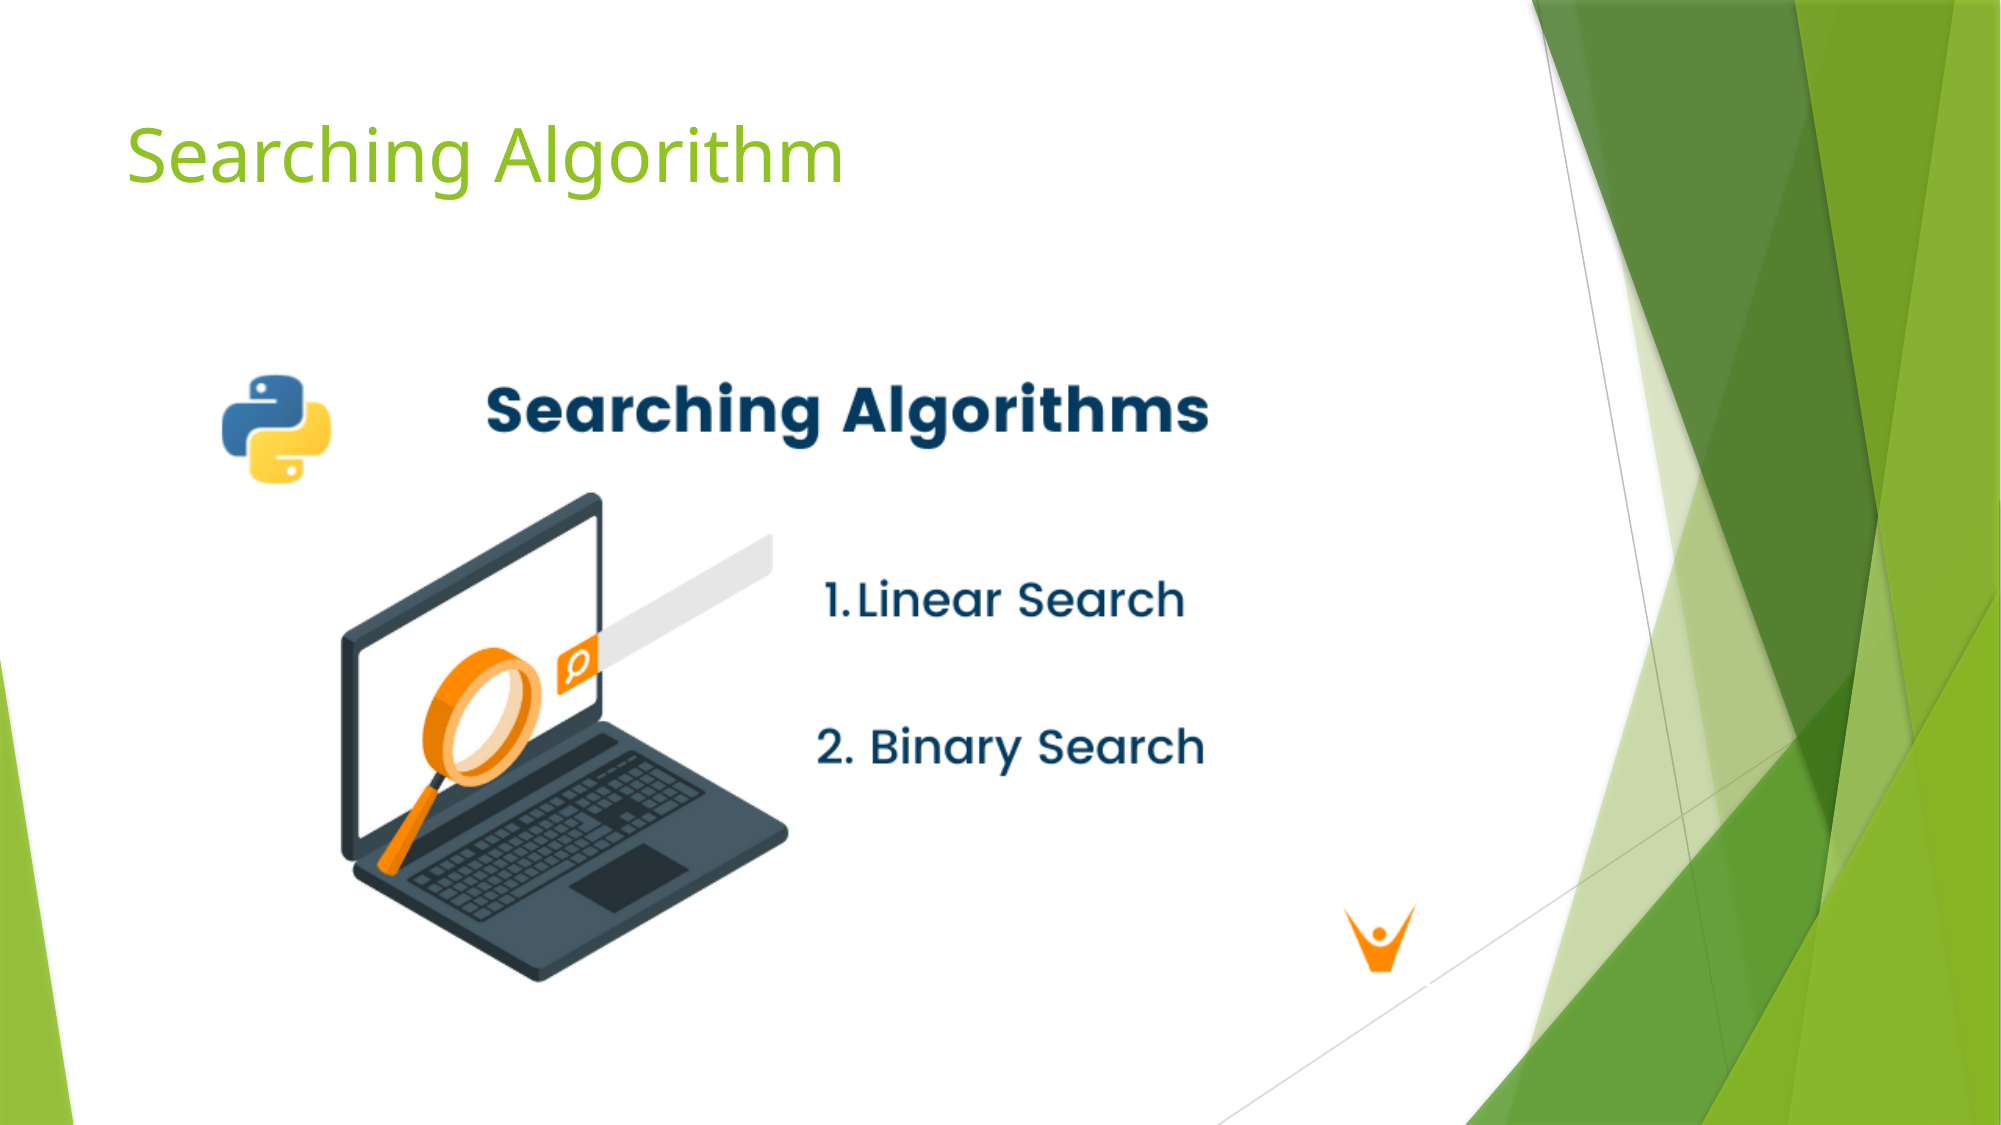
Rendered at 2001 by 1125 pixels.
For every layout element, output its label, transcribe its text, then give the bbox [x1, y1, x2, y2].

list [202, 359, 1430, 986]
title Searching Algorithm [111, 99, 1522, 317]
